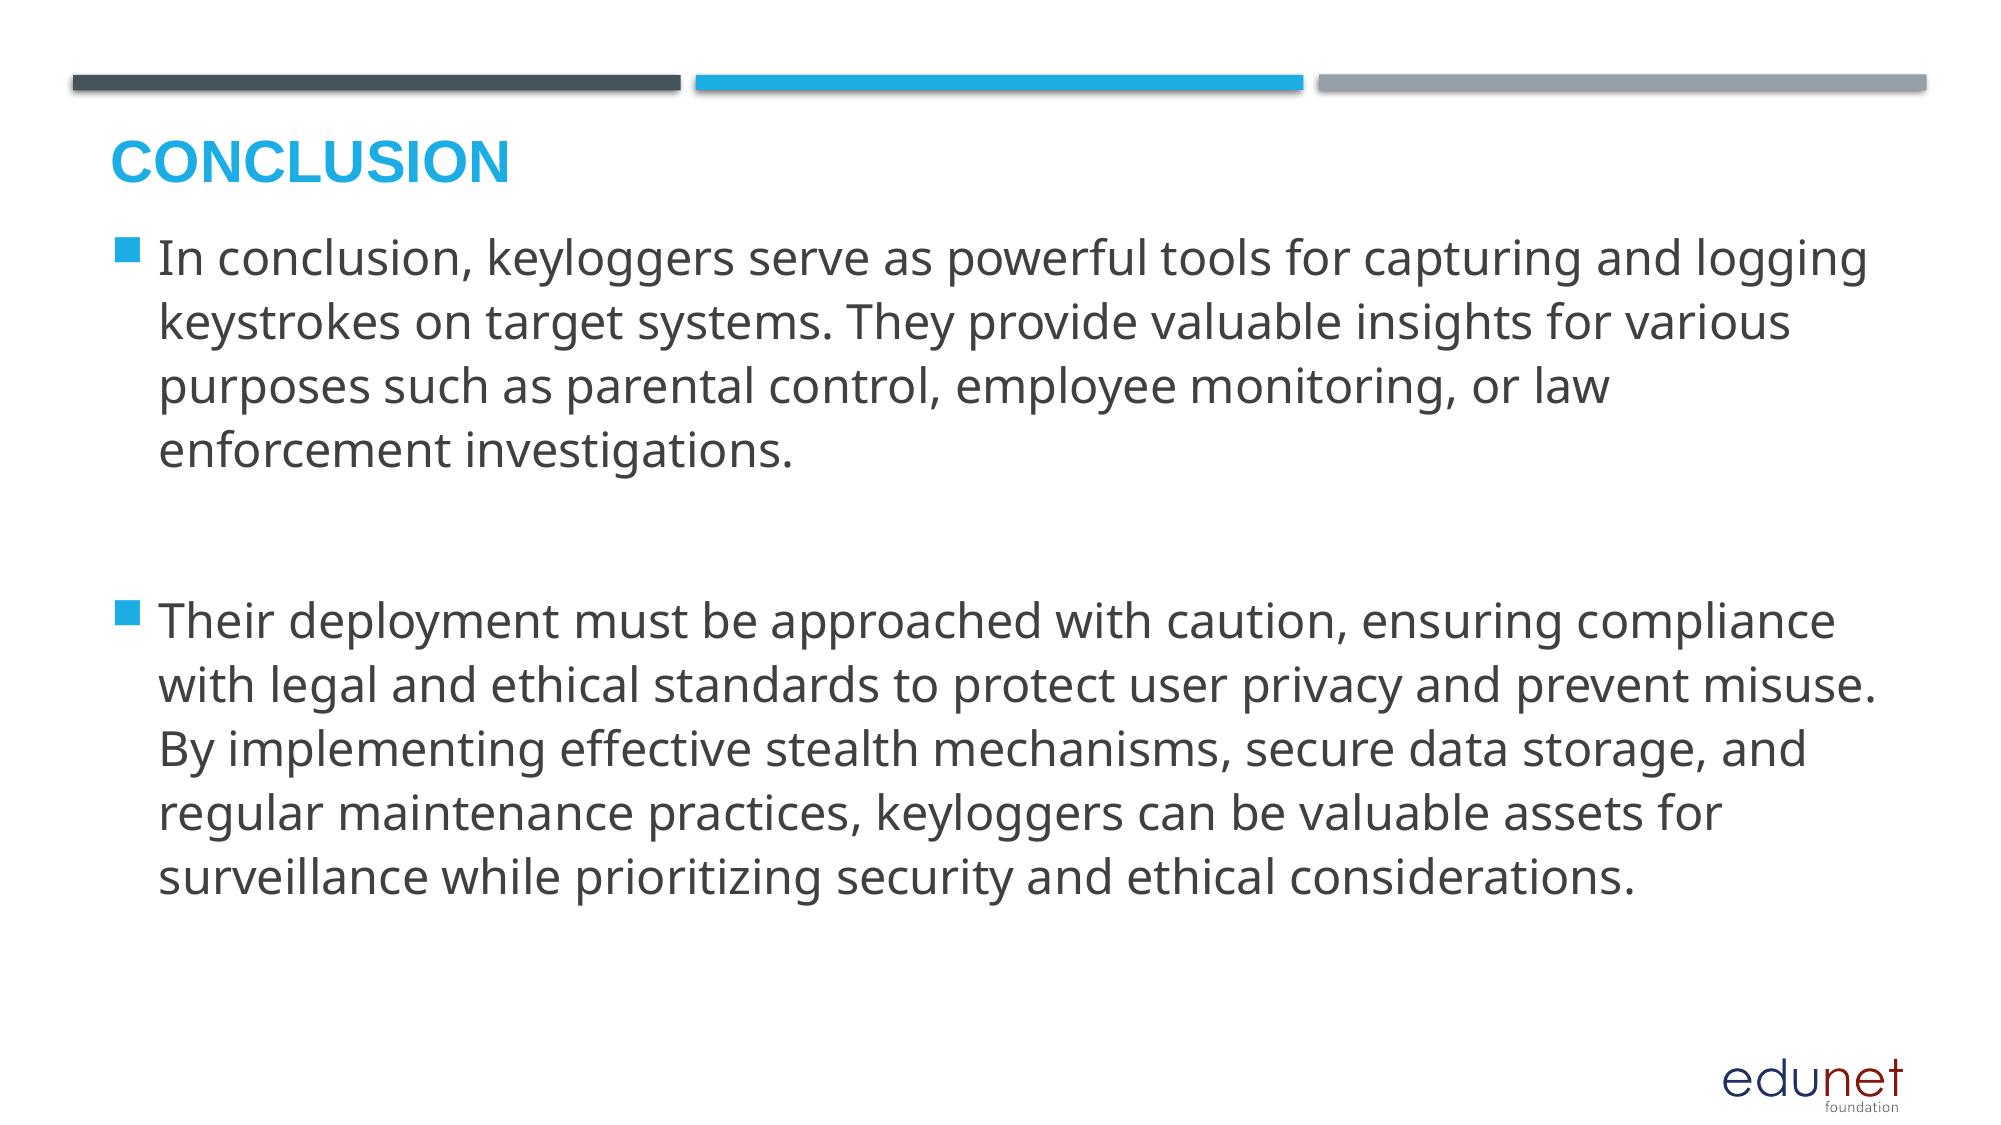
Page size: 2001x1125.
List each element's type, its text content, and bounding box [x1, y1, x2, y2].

picture [1719, 1056, 1905, 1116]
title Conclusion [95, 115, 1905, 203]
list In conclusion, keyloggers serve as powerful tools for capturing and logging keystrokes on target systems. They provide valuable insights for various purposes such as parental control, employee monitoring, or law enforcement investigations. Their deployment must be approached with caution, ensuring compliance with legal and ethical standards to protect user privacy and prevent misuse. By implementing effective stealth mechanisms, secure data storage, and regular maintenance practices, keyloggers can be valuable assets for surveillance while prioritizing security and ethical considerations. [95, 213, 1905, 981]
